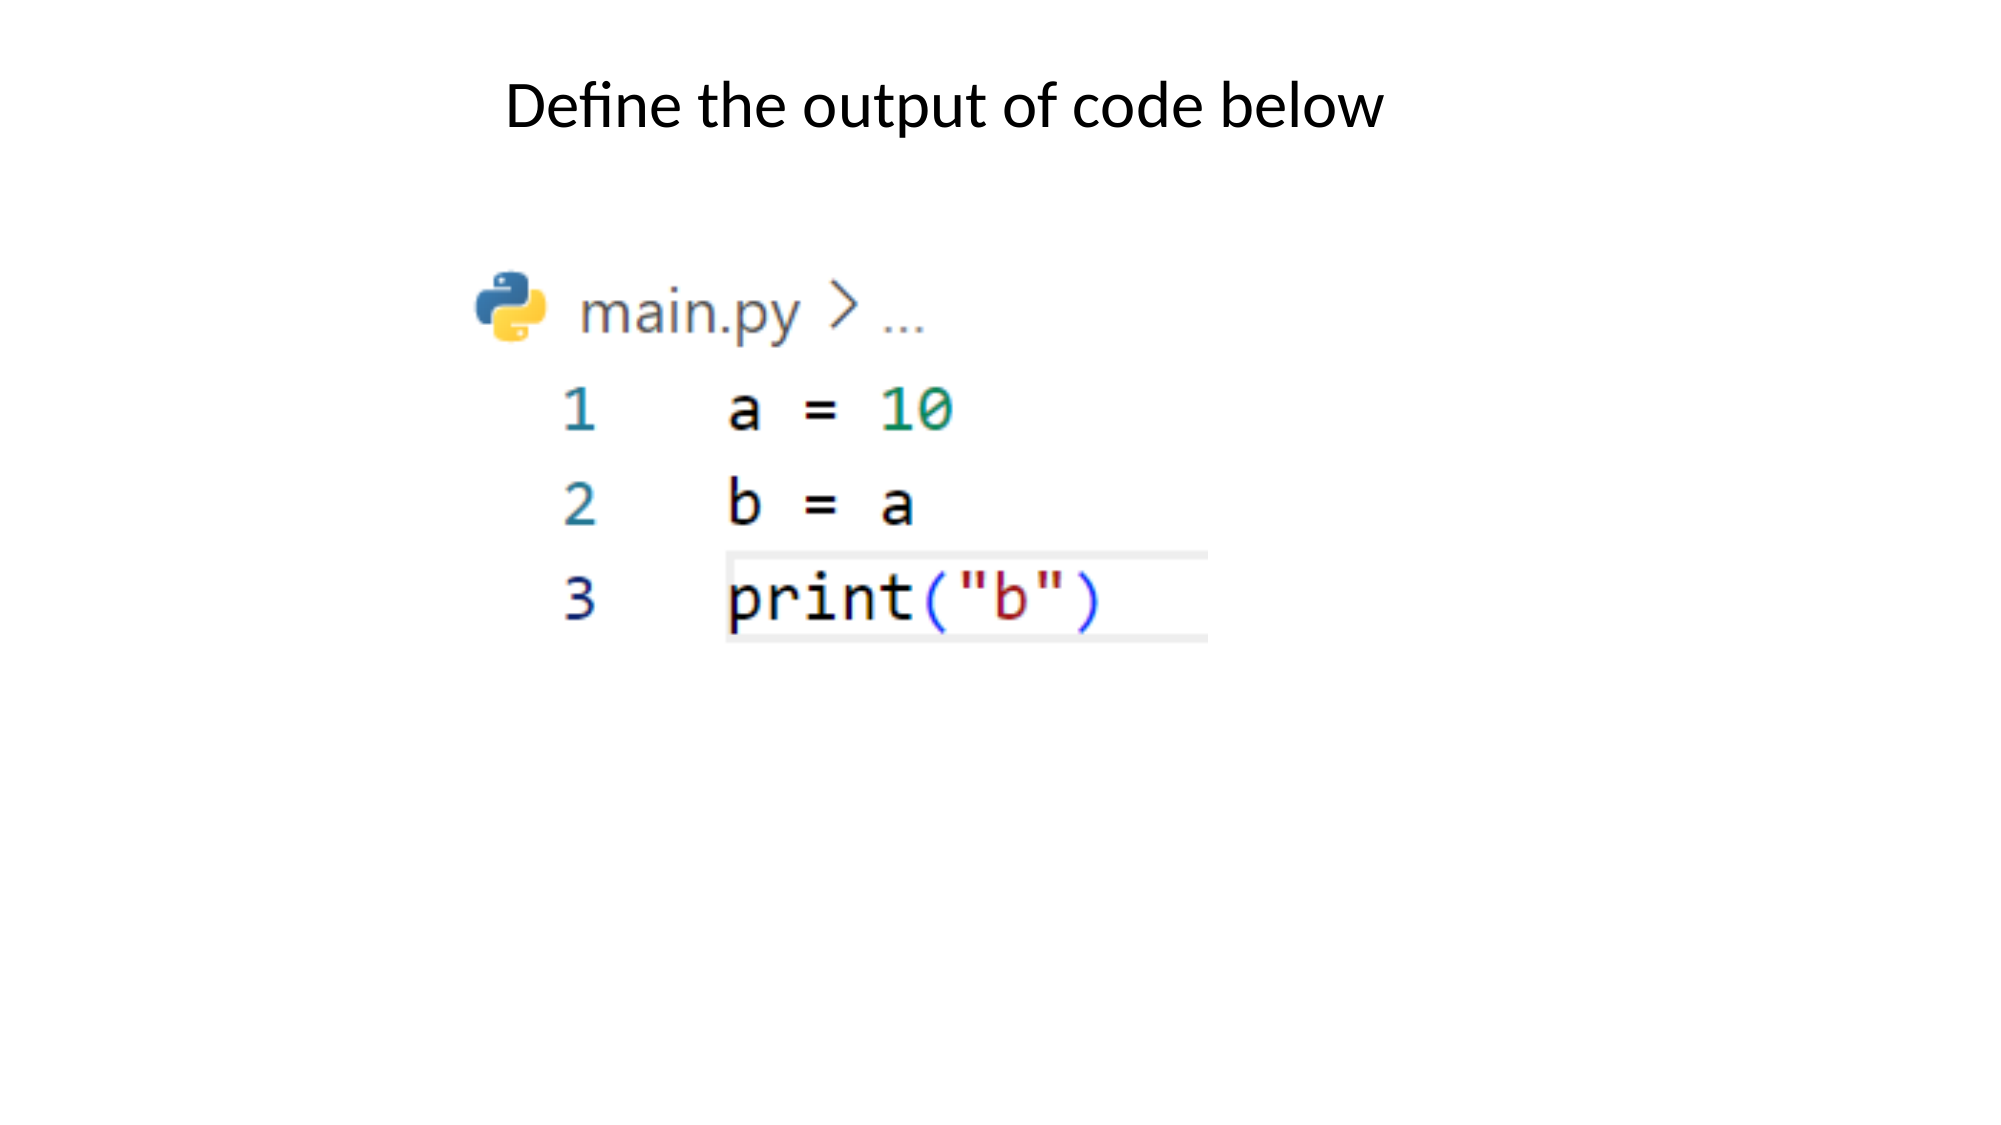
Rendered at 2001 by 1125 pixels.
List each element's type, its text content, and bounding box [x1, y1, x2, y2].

text_box Define the output of code below [490, 53, 1401, 148]
picture [446, 256, 1208, 678]
